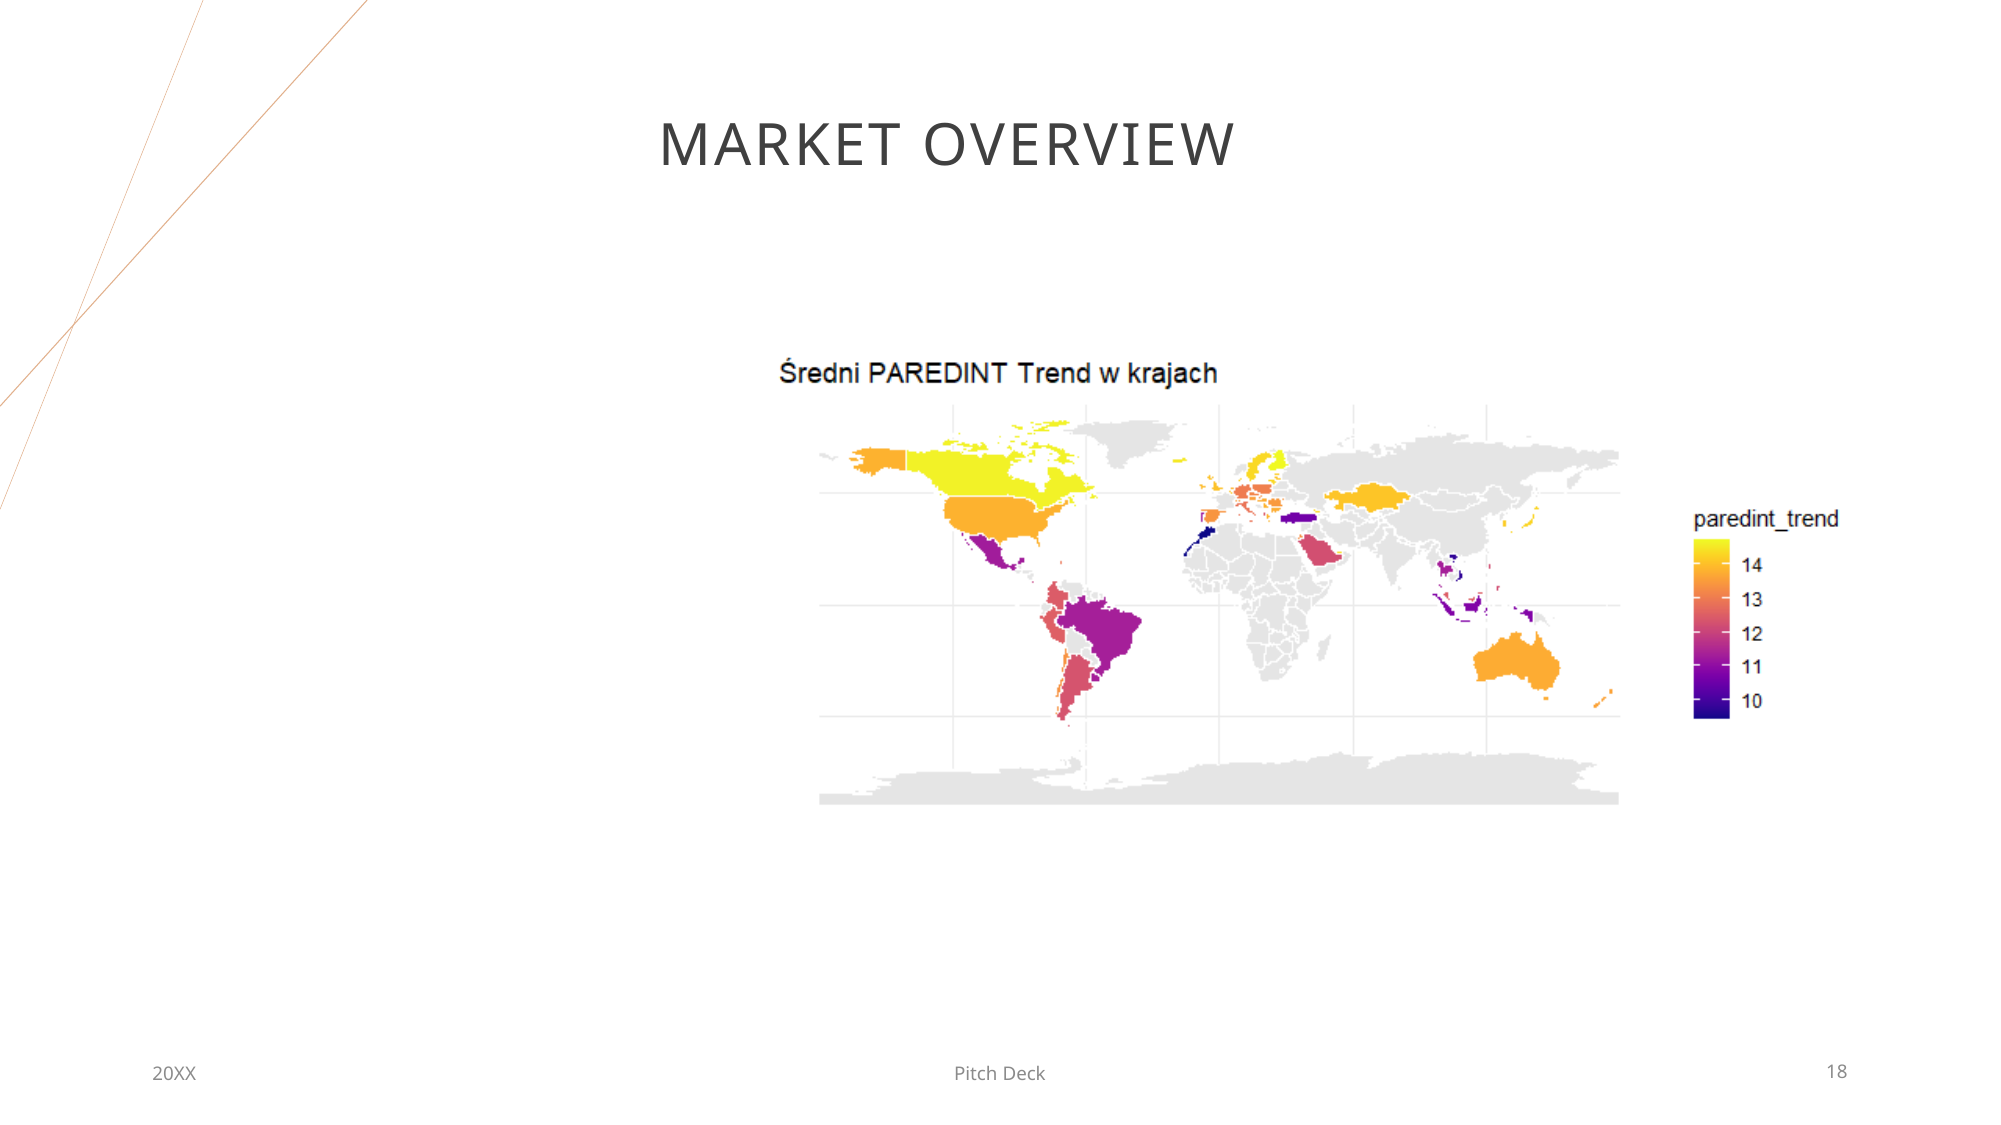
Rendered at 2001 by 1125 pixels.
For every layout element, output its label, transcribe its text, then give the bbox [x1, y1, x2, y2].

footer Pitch Deck [662, 1042, 1338, 1103]
picture [768, 254, 1863, 930]
title MARKET OVERVIEW [256, 37, 1638, 255]
slide_number 18 [1412, 1042, 1863, 1103]
slide_number 20XX [137, 1042, 588, 1103]
